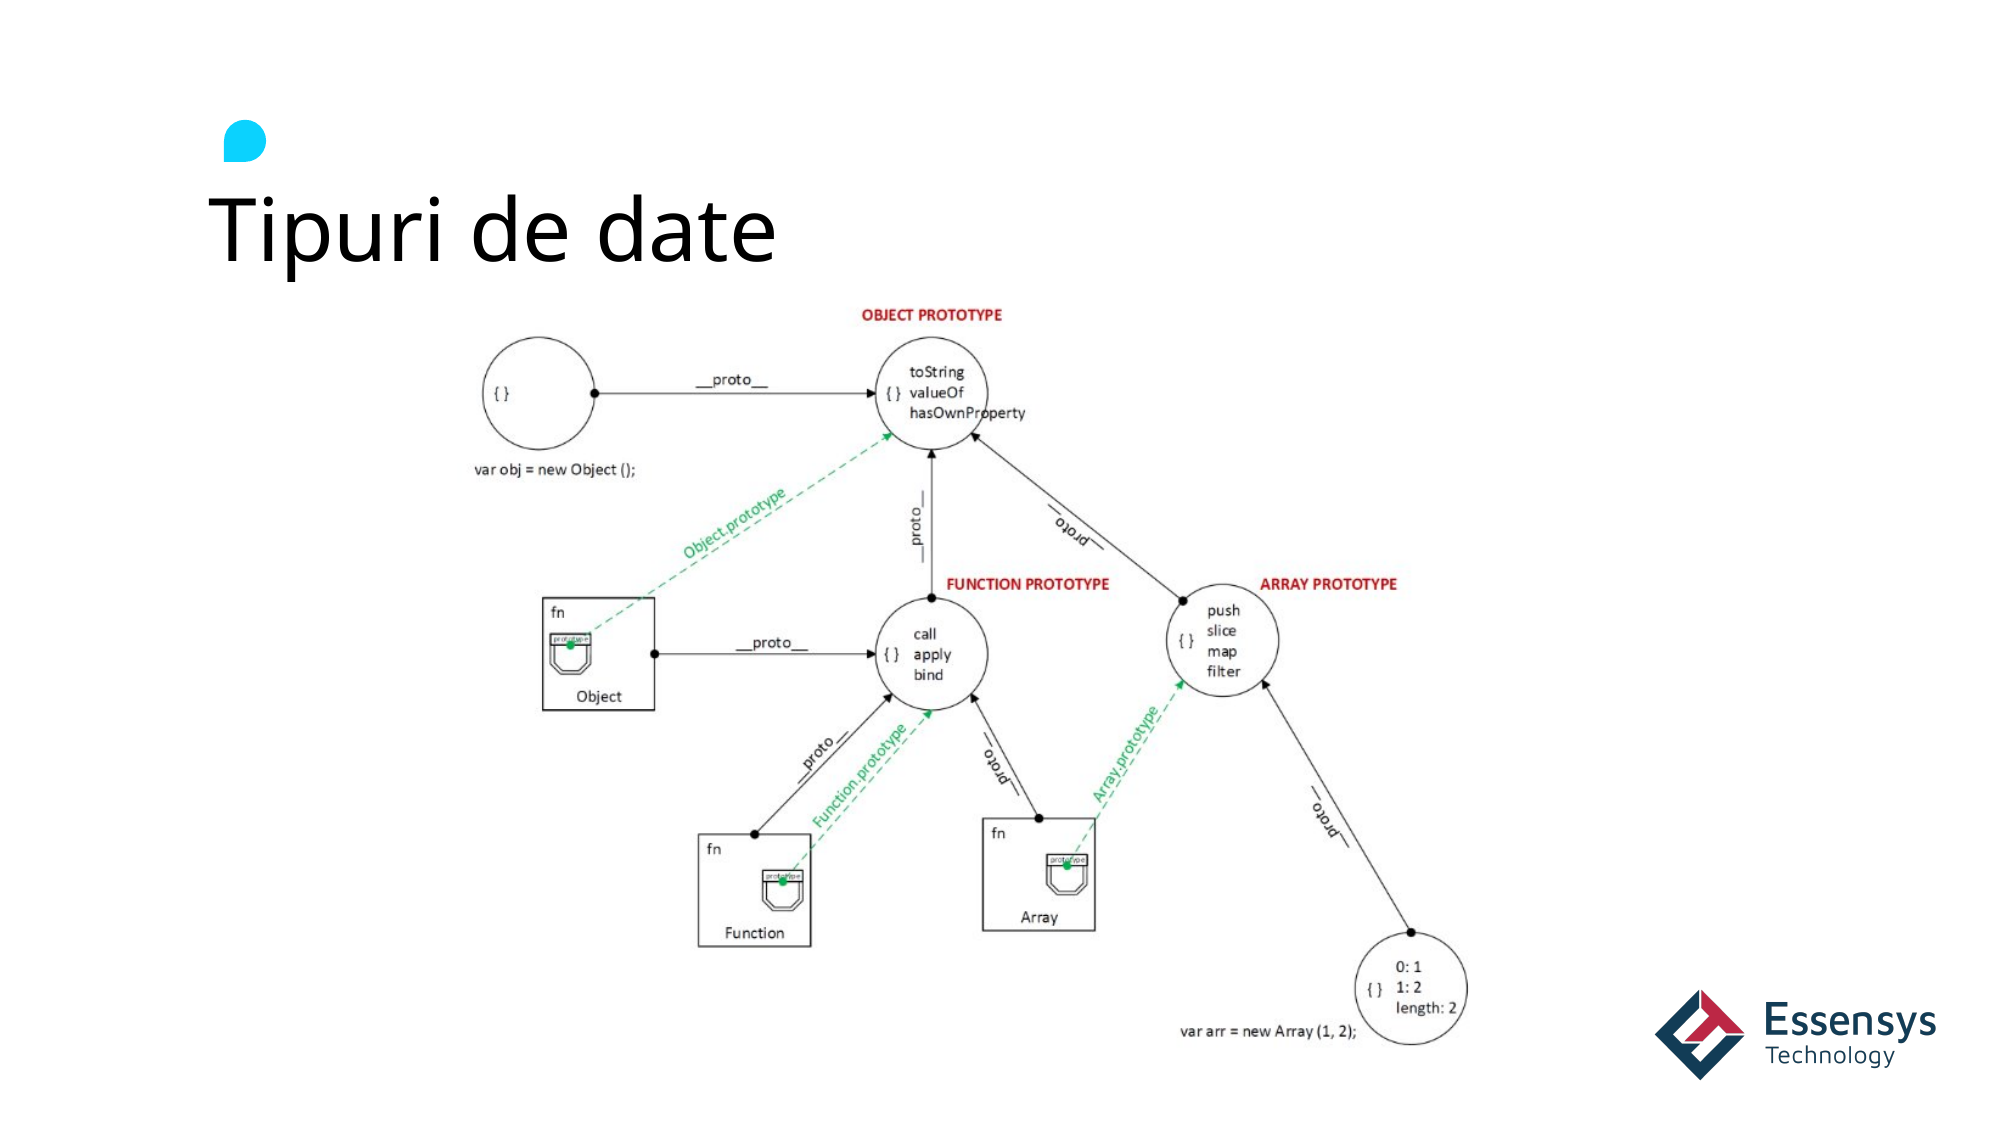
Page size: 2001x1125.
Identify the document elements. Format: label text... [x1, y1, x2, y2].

picture [456, 288, 1503, 1055]
title Tipuri de date [193, 178, 1863, 289]
picture [1649, 984, 1941, 1086]
